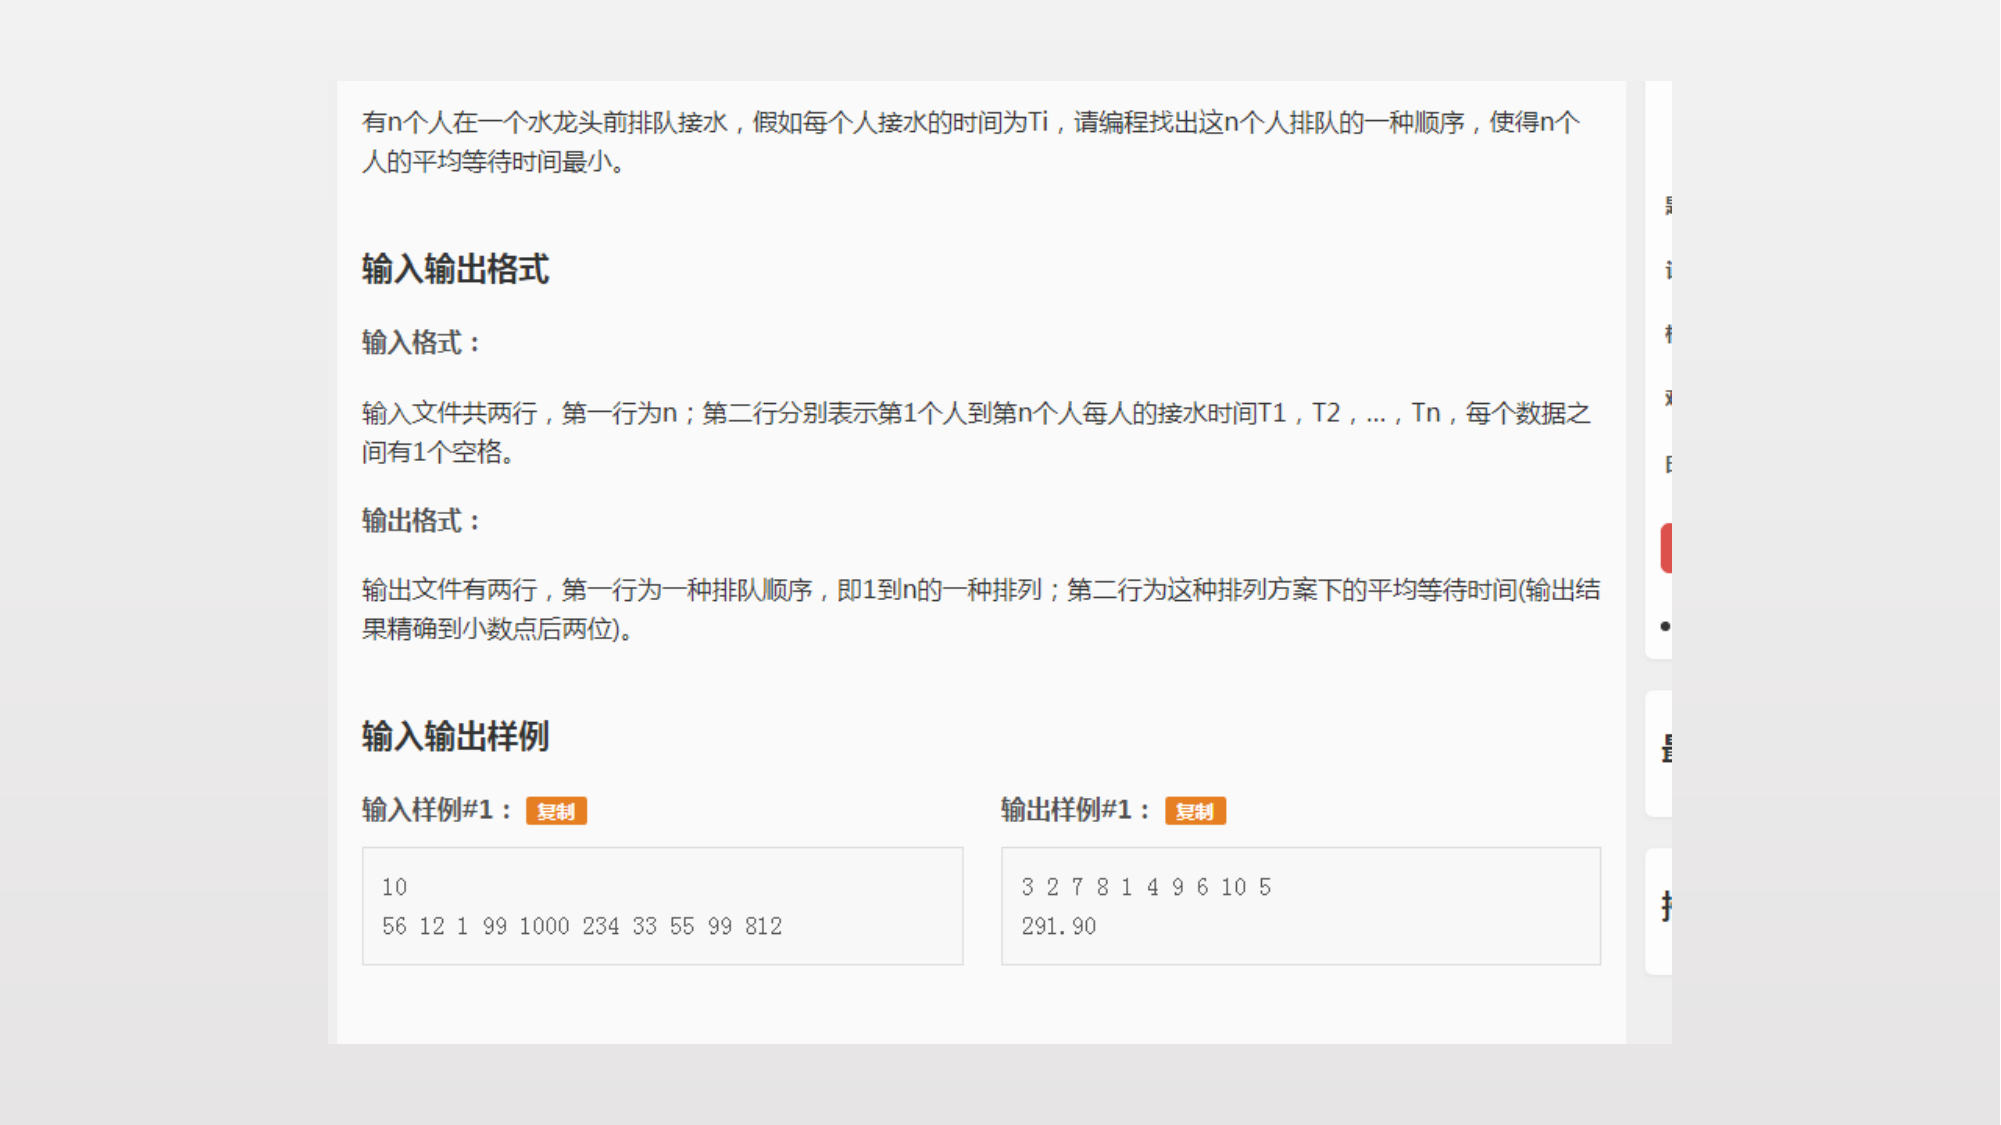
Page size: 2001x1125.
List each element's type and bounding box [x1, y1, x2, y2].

picture [328, 81, 1672, 1044]
